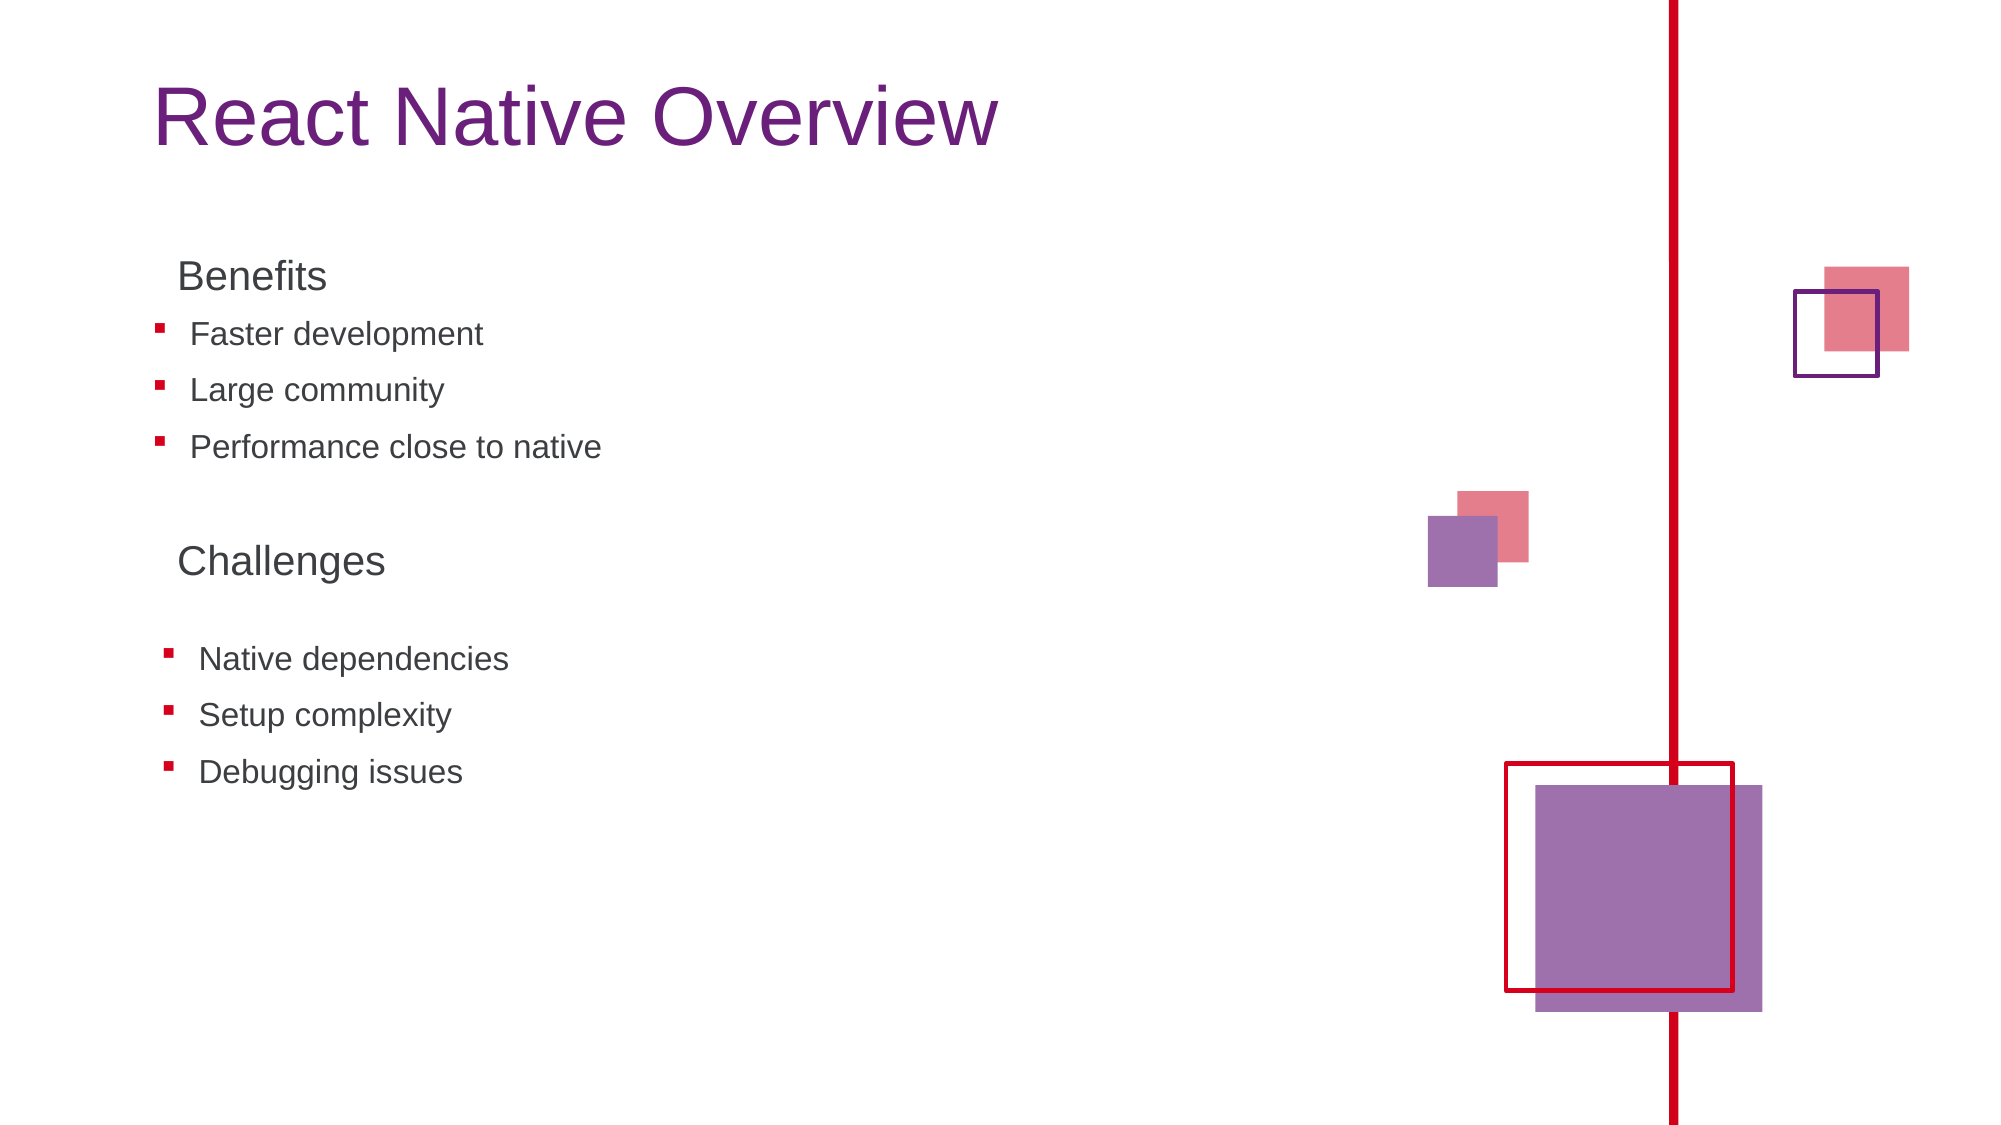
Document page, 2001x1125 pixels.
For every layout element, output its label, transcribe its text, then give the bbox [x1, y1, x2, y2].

title React Native Overview [137, 66, 1283, 155]
text_box Native dependencies Setup complexity Debugging issues [146, 634, 1308, 828]
text_box Benefits [162, 236, 1308, 317]
text_box Challenges [162, 522, 1308, 603]
list Faster development Large community Performance close to native [137, 309, 1300, 503]
